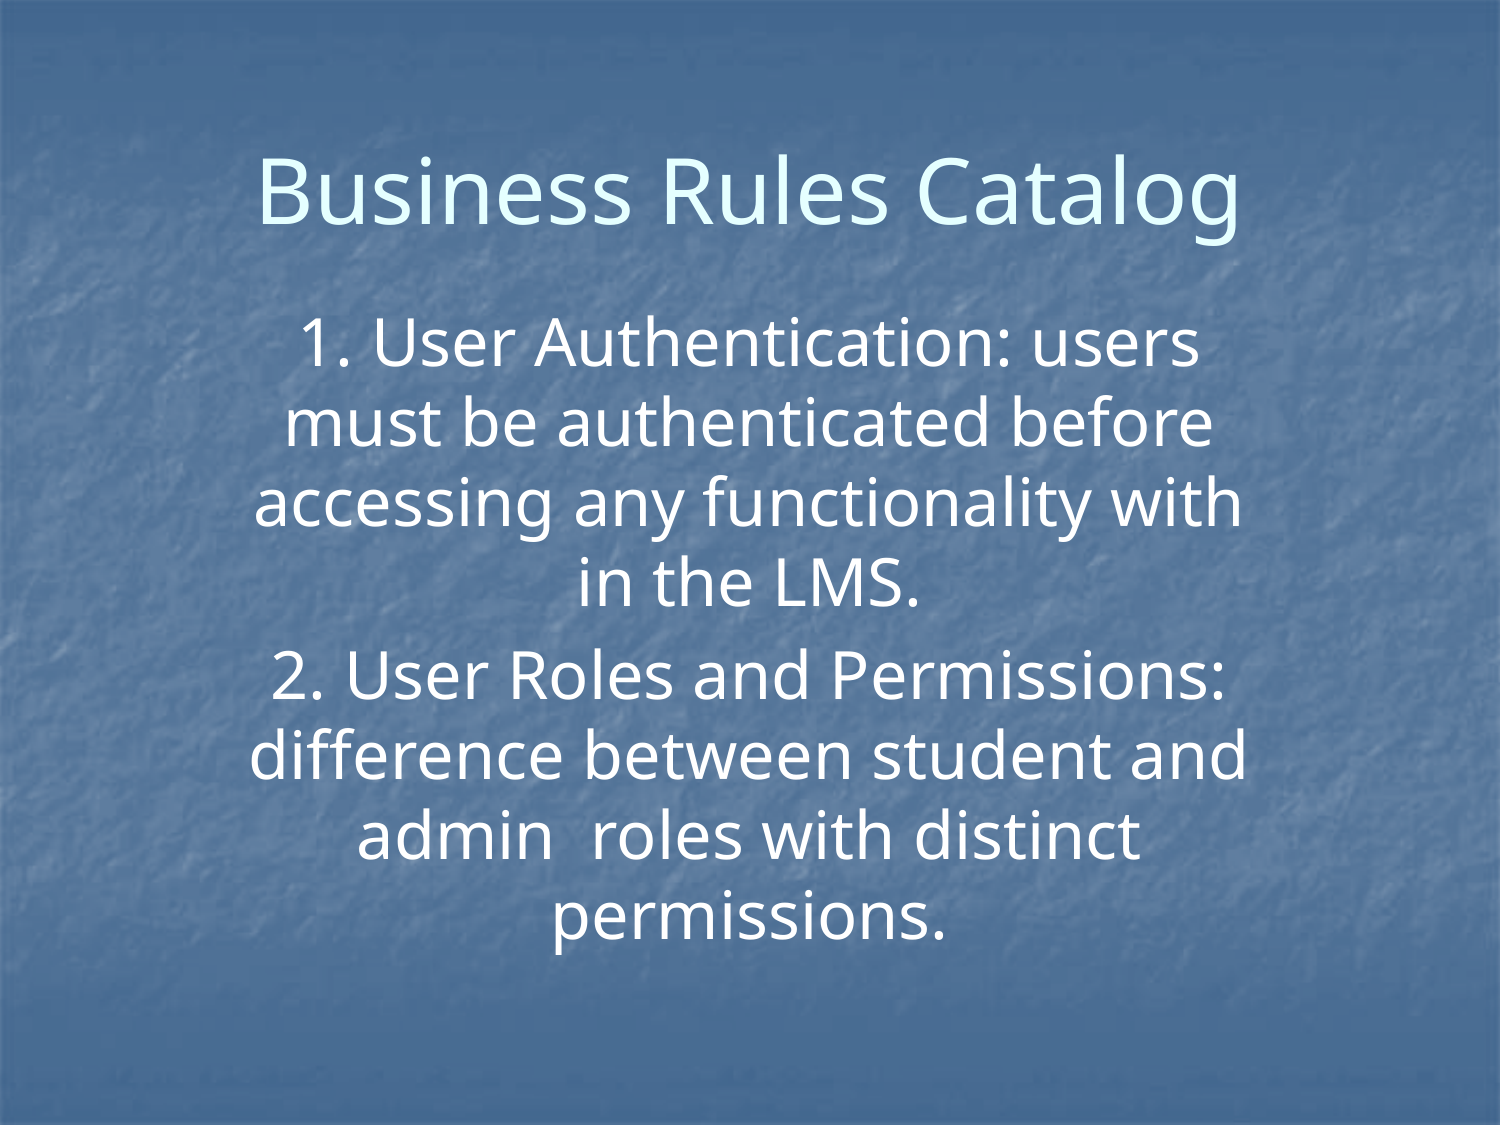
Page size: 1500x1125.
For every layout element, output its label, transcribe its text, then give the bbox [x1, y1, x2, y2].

title Business Rules Catalog [112, 37, 1388, 338]
subtitle 1. User Authentication: users must be authenticated before accessing any functionality with in the LMS. 2. User Roles and Permissions: difference between student and admin roles with distinct permissions. [225, 299, 1275, 588]
picture [0, 0, 1500, 1125]
